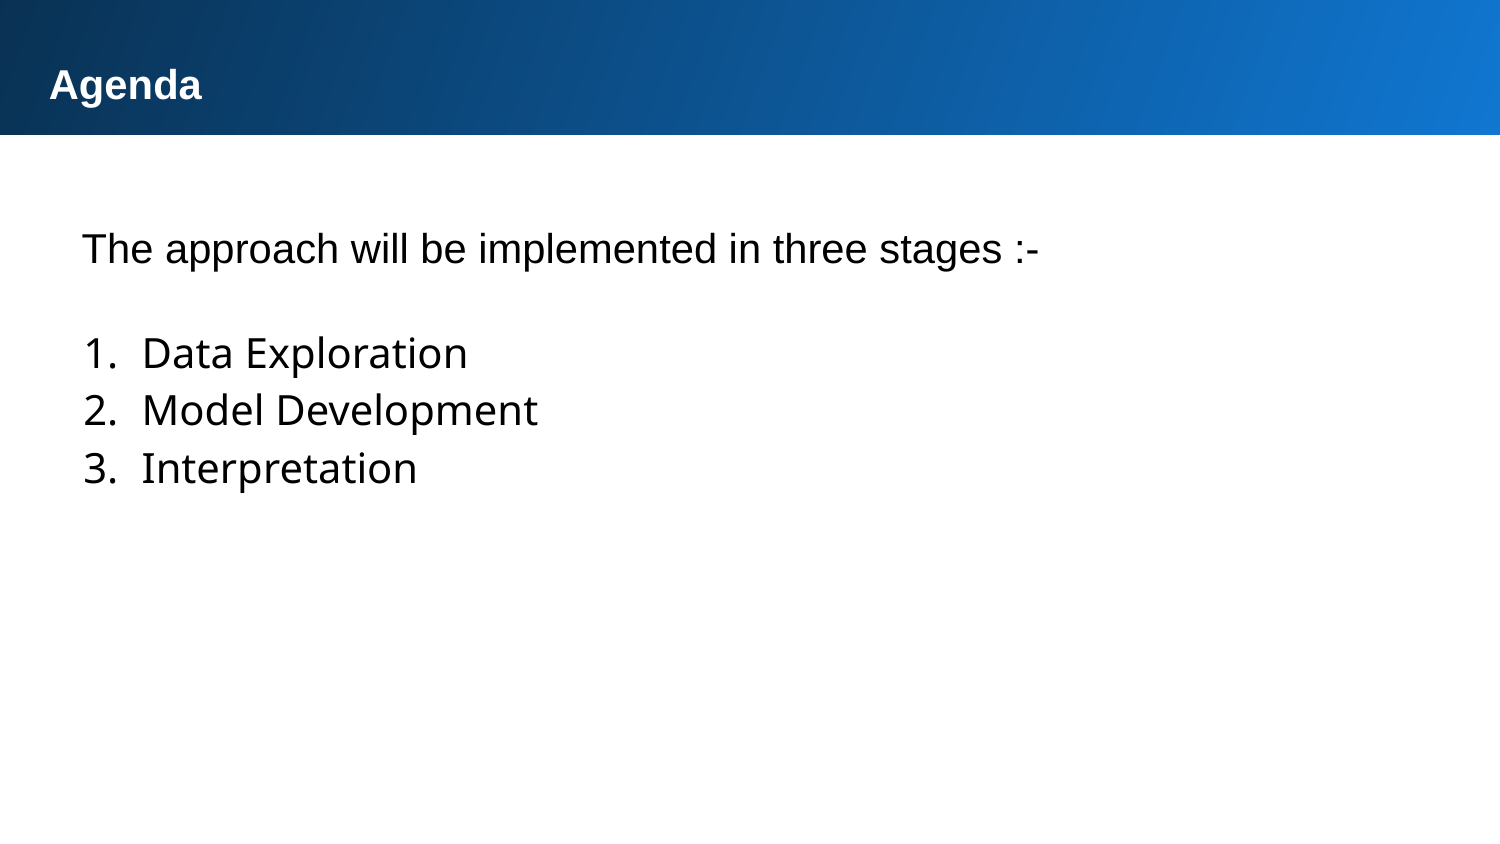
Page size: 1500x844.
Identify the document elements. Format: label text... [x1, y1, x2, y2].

text_box The approach will be implemented in three stages :- [74, 214, 1135, 280]
text_box Data Exploration Model Development Interpretation [51, 81, 948, 507]
text_box [0, 0, 1500, 135]
text_box Agenda [33, 43, 1439, 124]
